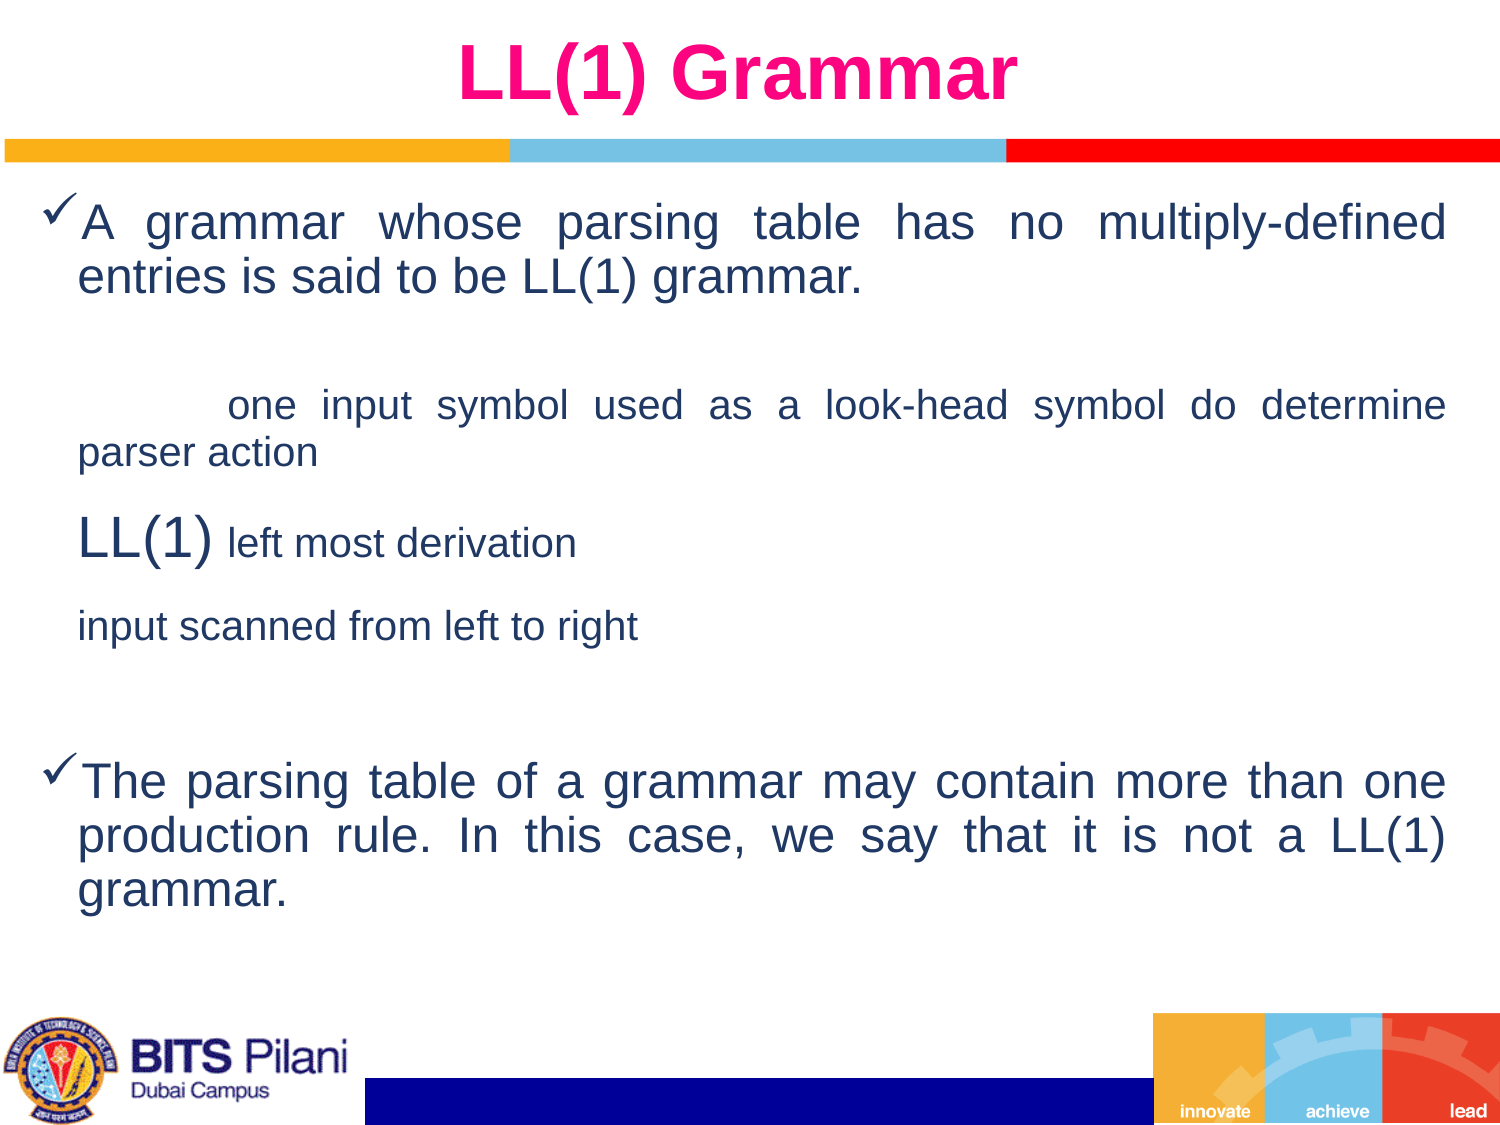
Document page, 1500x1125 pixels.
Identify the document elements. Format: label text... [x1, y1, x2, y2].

picture [1153, 1013, 1500, 1123]
slide_number [600, 1071, 938, 1125]
title LL(1) Grammar [20, 24, 1458, 125]
picture [3, 1016, 366, 1125]
list A grammar whose parsing table has no multiply-defined entries is said to be LL(1) grammar. one input symbol used as a look-head symbol do determine parser action LL(1) left most derivation input scanned from left to right The parsing table of a grammar may contain more than one production rule. In this case, we say that it is not a LL(1) grammar. [24, 188, 1463, 1013]
